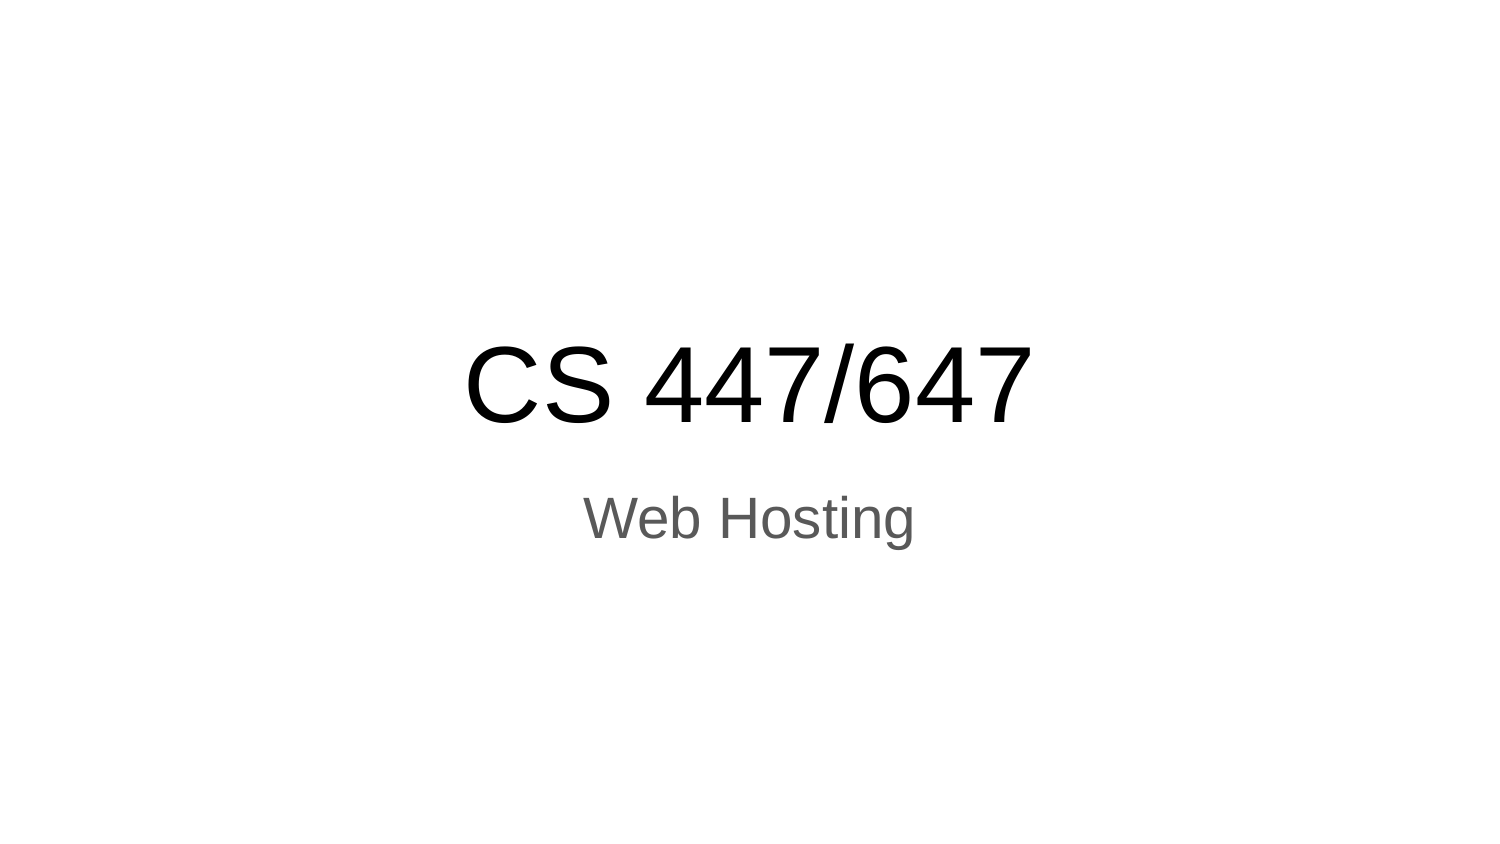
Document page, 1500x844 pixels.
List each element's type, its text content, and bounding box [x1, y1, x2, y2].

title CS 447/647 [51, 122, 1449, 459]
subtitle Web Hosting [51, 464, 1449, 595]
